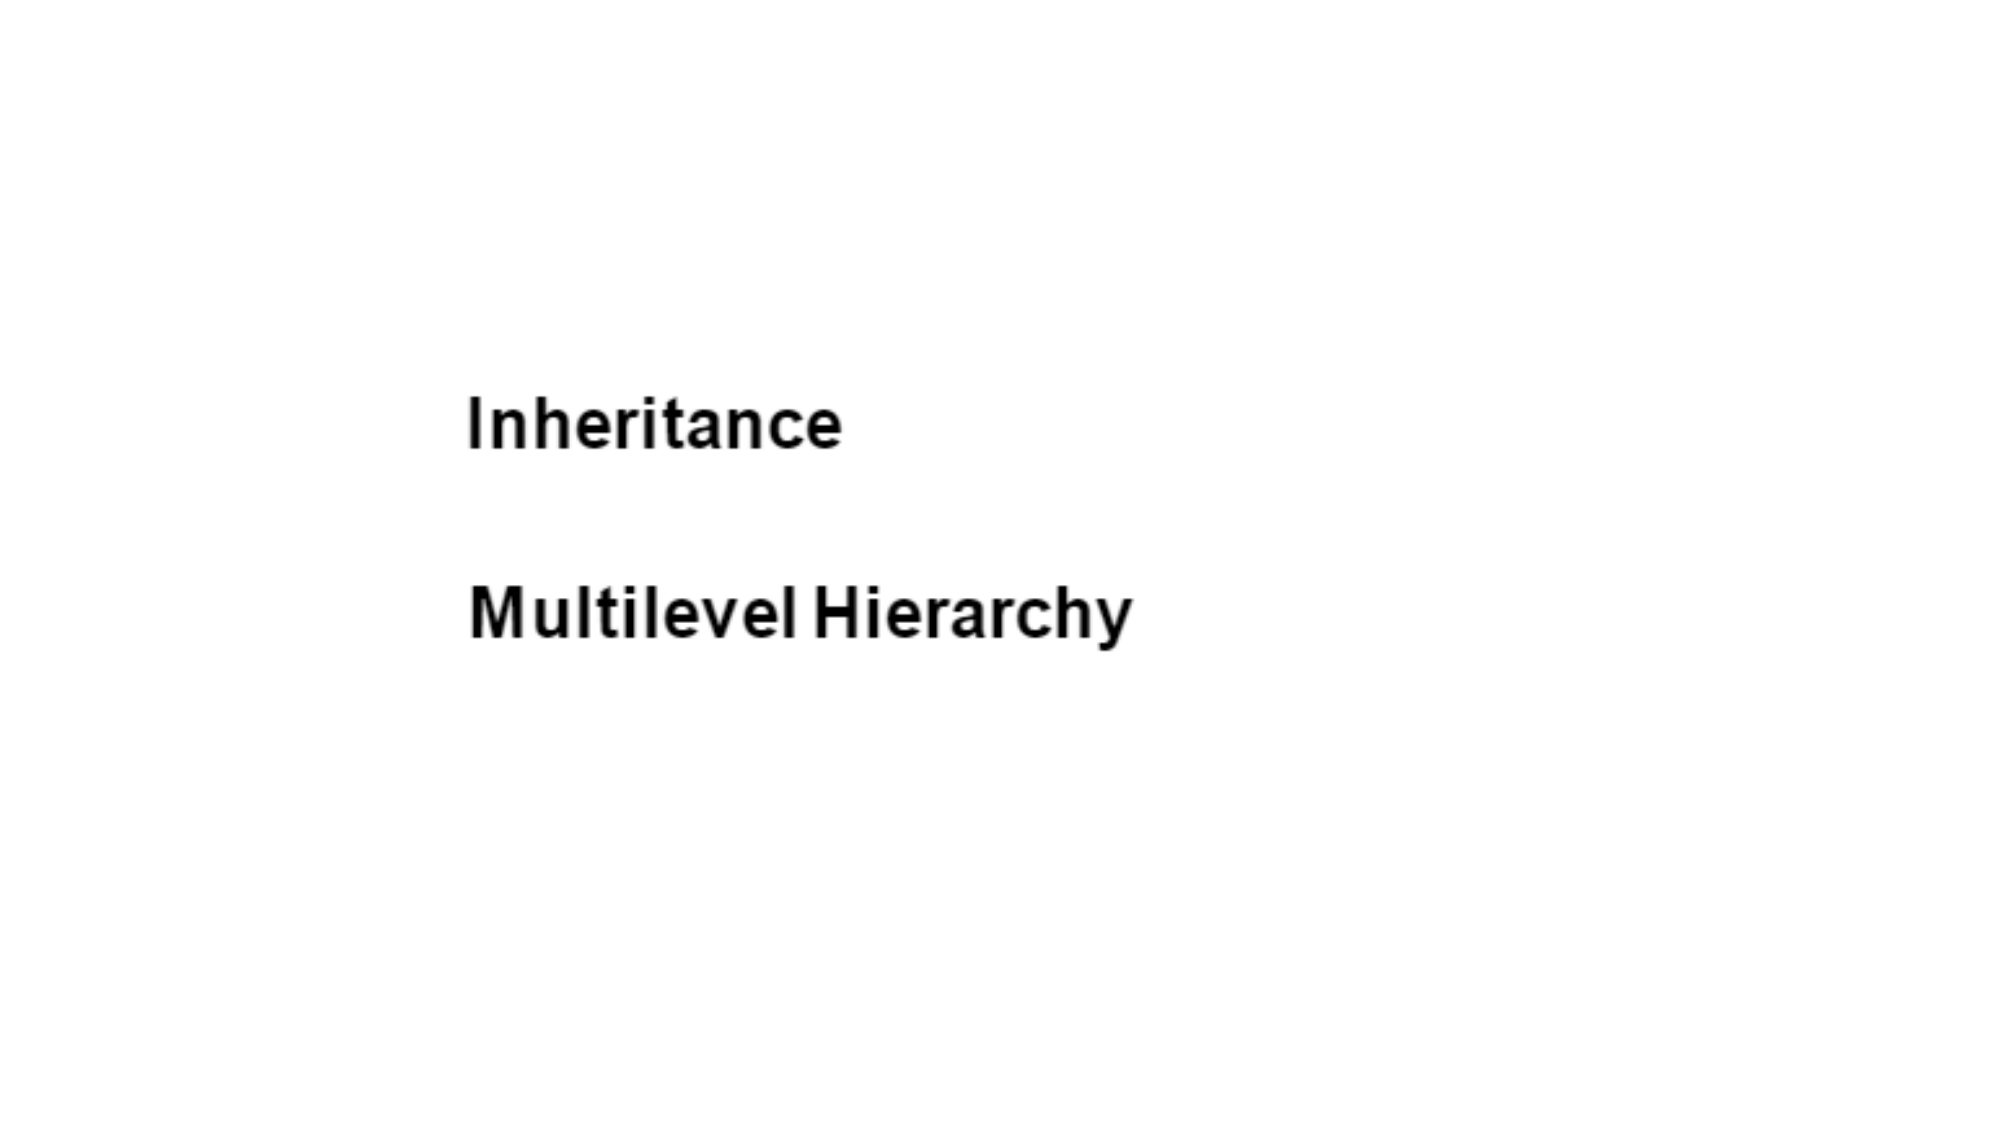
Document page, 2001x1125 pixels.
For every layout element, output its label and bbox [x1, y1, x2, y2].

picture [456, 343, 1246, 750]
